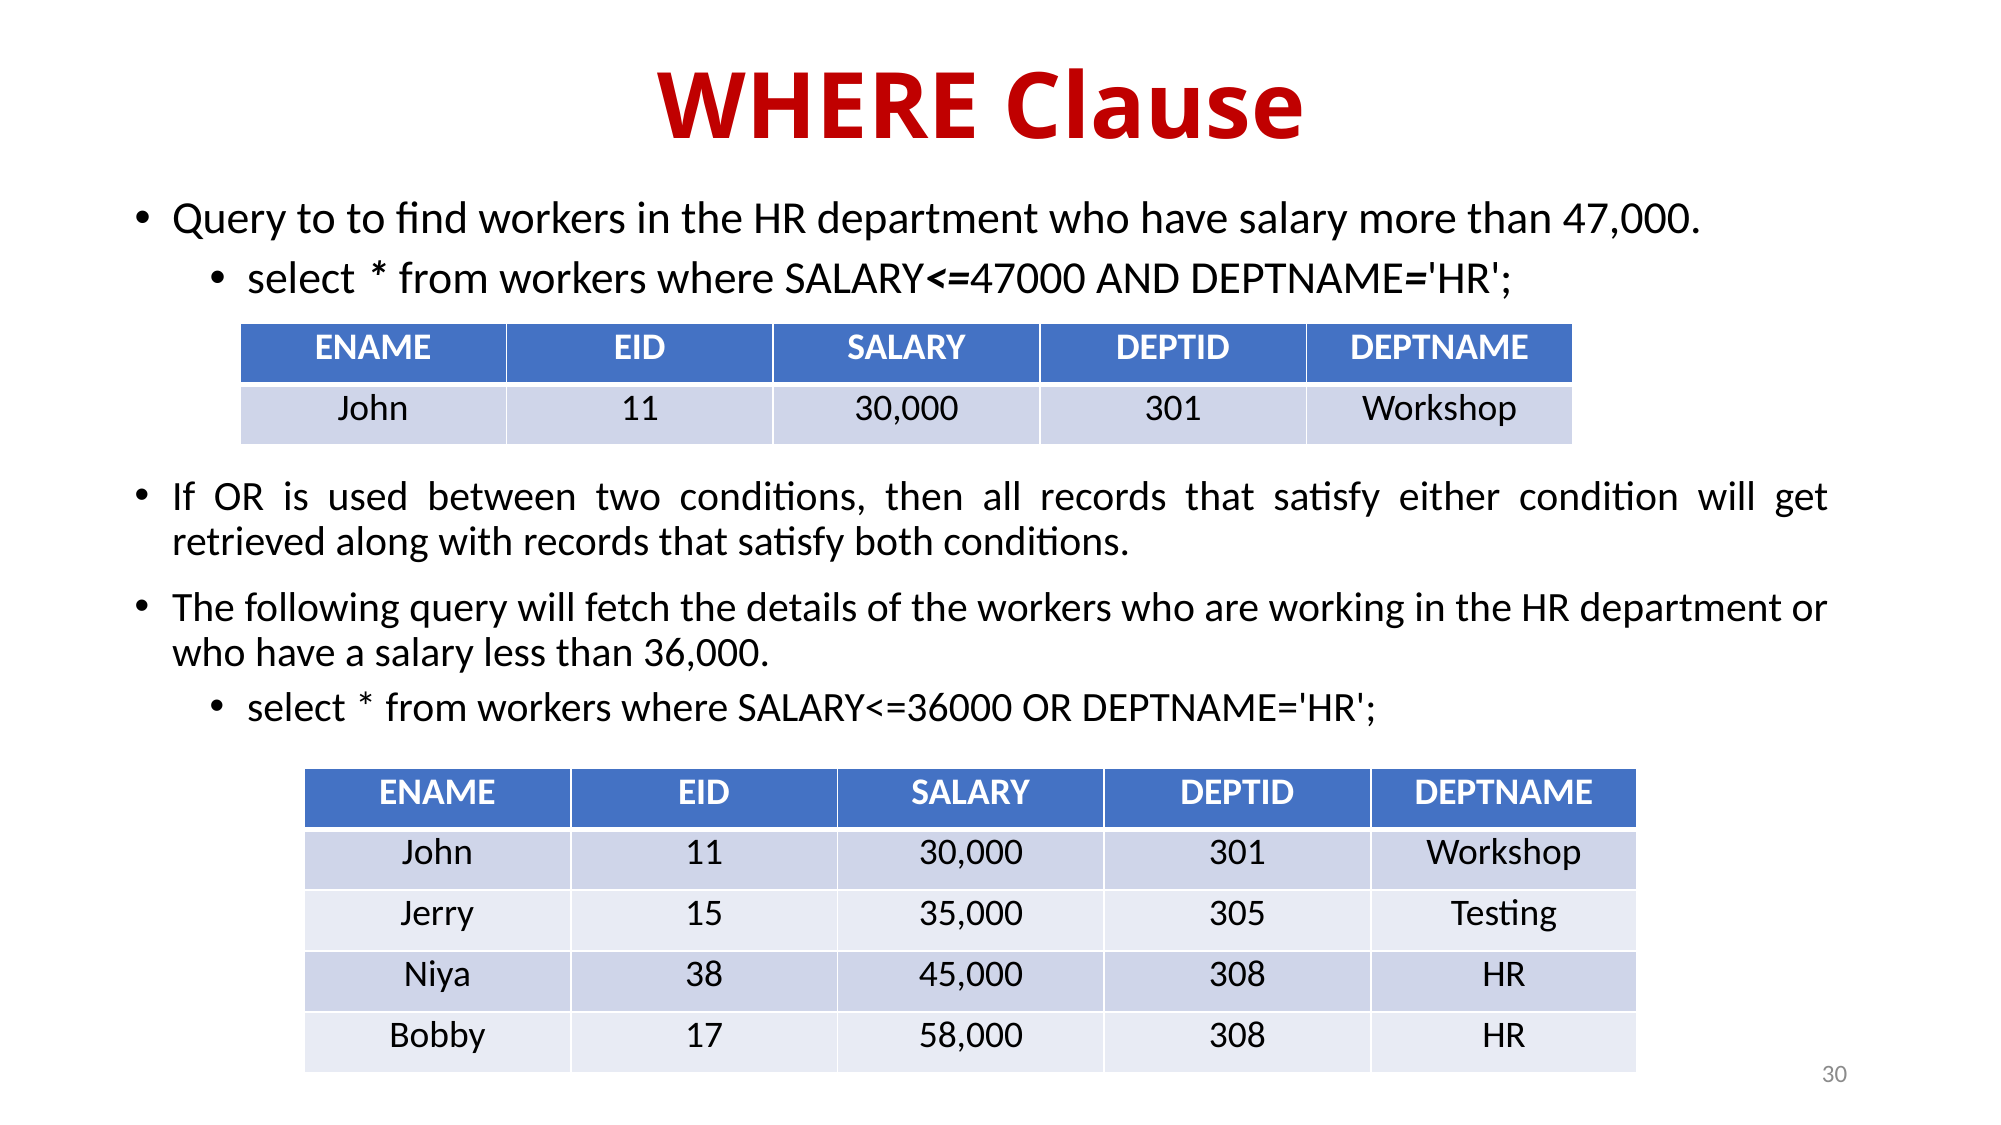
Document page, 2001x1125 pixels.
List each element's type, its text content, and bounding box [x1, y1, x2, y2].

table_cell 58,000 [838, 1013, 1103, 1072]
table_header DEPTNAME [1372, 769, 1636, 827]
table_cell 15 [572, 891, 837, 950]
table_header EID [572, 769, 837, 827]
slide_number 30 [1412, 1042, 1863, 1103]
table_cell Bobby [305, 1013, 570, 1072]
table_cell 301 [1105, 832, 1370, 889]
table_cell 30,000 [774, 387, 1039, 444]
table_cell 11 [507, 387, 772, 444]
list Query to to find workers in the HR department who have salary more than 47,000. select * from workers where SALARY<=47000 AND DEPTNAME='HR'; If OR is used between two conditions, then all records that satisfy either condition will get retrieved along with records that satisfy both conditions. The following query will fetch the details of the workers who are working in the HR department or who have a salary less than 36,000. select * from workers where SALARY<=36000 OR DEPTNAME='HR'; [119, 186, 1845, 901]
table_cell 301 [1041, 387, 1306, 444]
table_cell 35,000 [838, 891, 1103, 950]
table_cell John [305, 832, 570, 889]
table_header DEPTID [1041, 324, 1306, 382]
table_header ENAME [241, 324, 506, 382]
table_cell 308 [1105, 1013, 1370, 1072]
table_header EID [507, 324, 772, 382]
table_cell Testing [1372, 891, 1636, 950]
table_cell 30,000 [838, 832, 1103, 889]
table_cell Workshop [1307, 387, 1572, 444]
table_cell HR [1372, 1013, 1636, 1072]
table_cell 38 [572, 952, 837, 1011]
table_cell 11 [572, 832, 837, 889]
table_cell 45,000 [838, 952, 1103, 1011]
table_cell Workshop [1372, 832, 1636, 889]
table_header DEPTNAME [1307, 324, 1572, 382]
table_cell 308 [1105, 952, 1370, 1011]
table_cell Niya [305, 952, 570, 1011]
table_header SALARY [838, 769, 1103, 827]
table_cell 305 [1105, 891, 1370, 950]
table_cell Jerry [305, 891, 570, 950]
title WHERE Clause [119, 0, 1845, 186]
table_header ENAME [305, 769, 570, 827]
table_cell John [241, 387, 506, 444]
table_header DEPTID [1105, 769, 1370, 827]
table_cell 17 [572, 1013, 837, 1072]
table_header SALARY [774, 324, 1039, 382]
table_cell HR [1372, 952, 1636, 1011]
